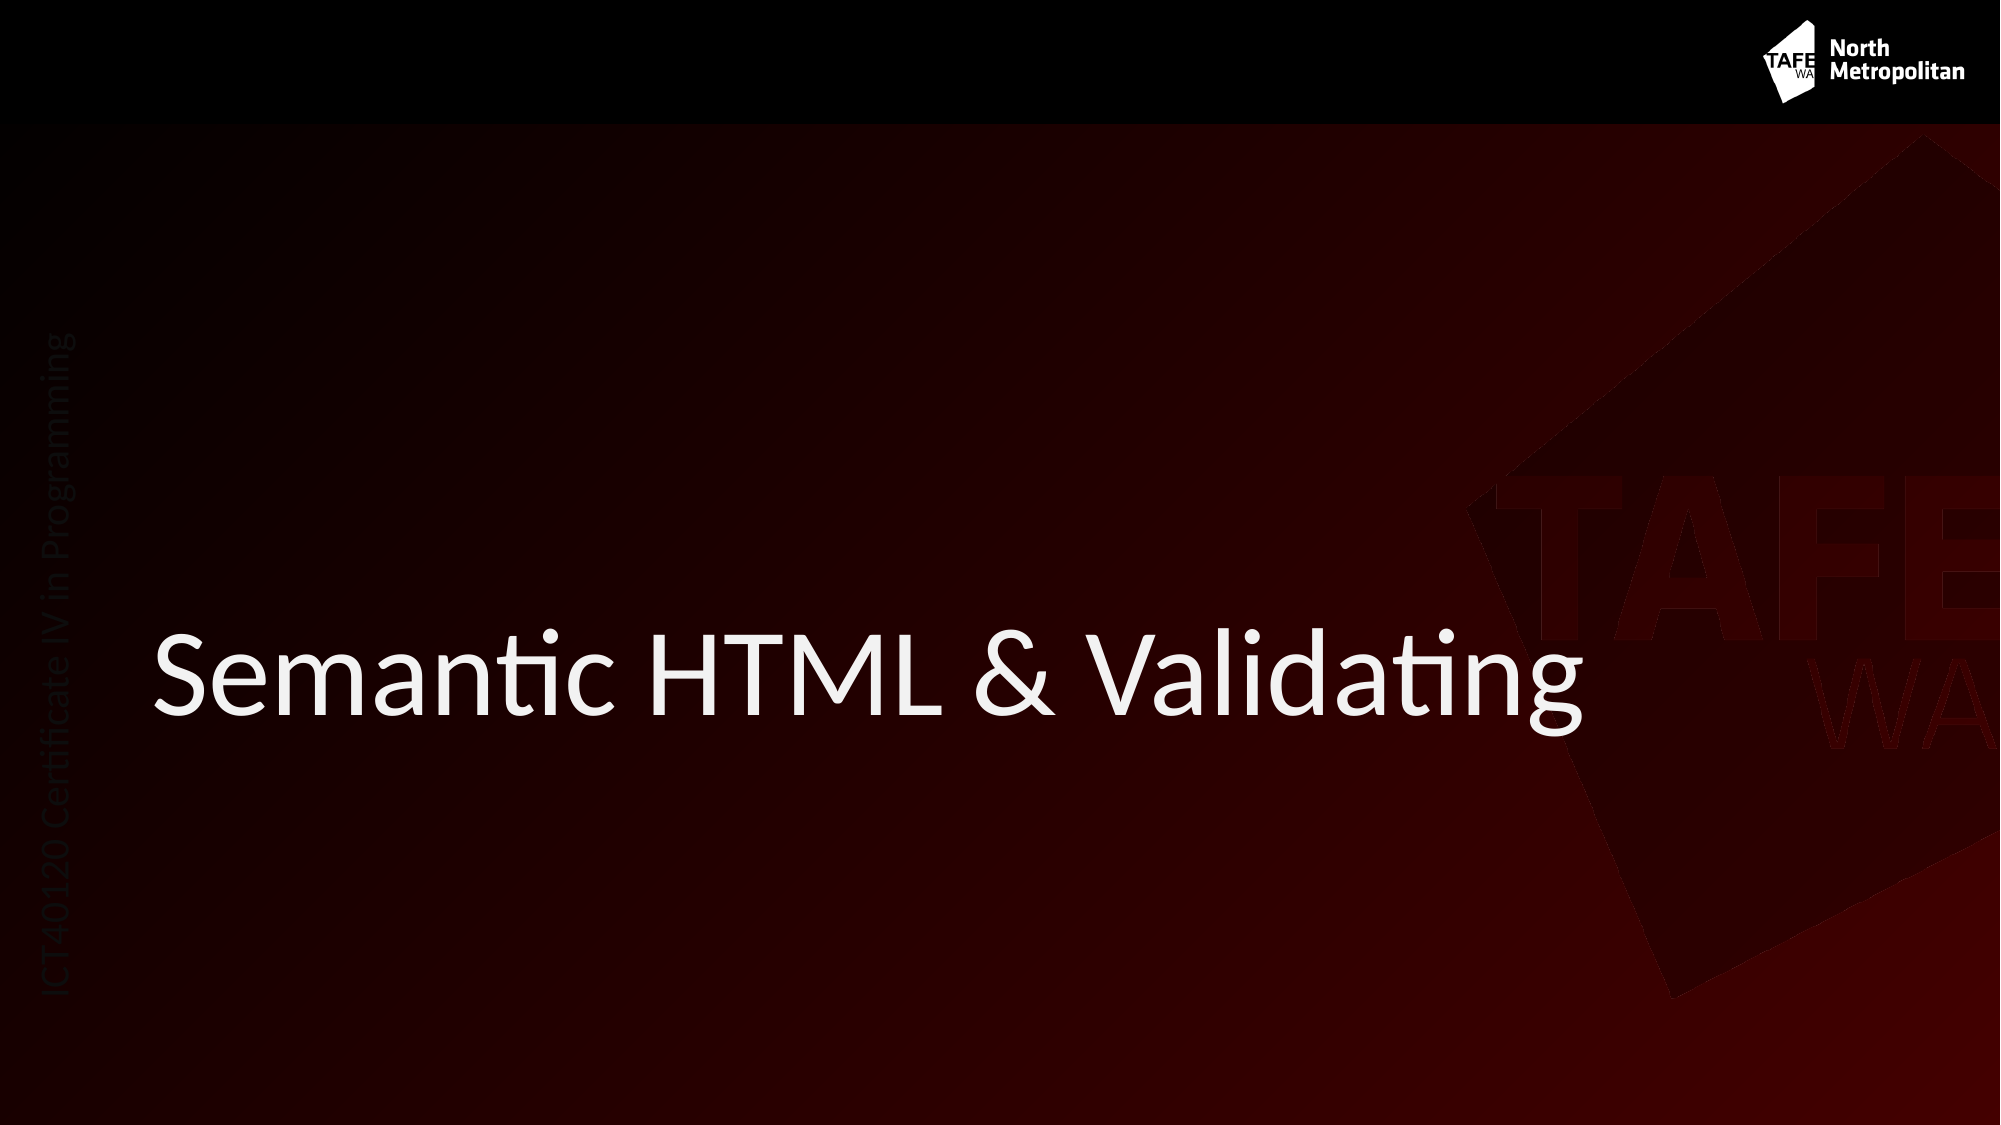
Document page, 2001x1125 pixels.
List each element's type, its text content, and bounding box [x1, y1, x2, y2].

title Semantic HTML & Validating [136, 280, 1862, 749]
picture [0, 0, 2000, 124]
